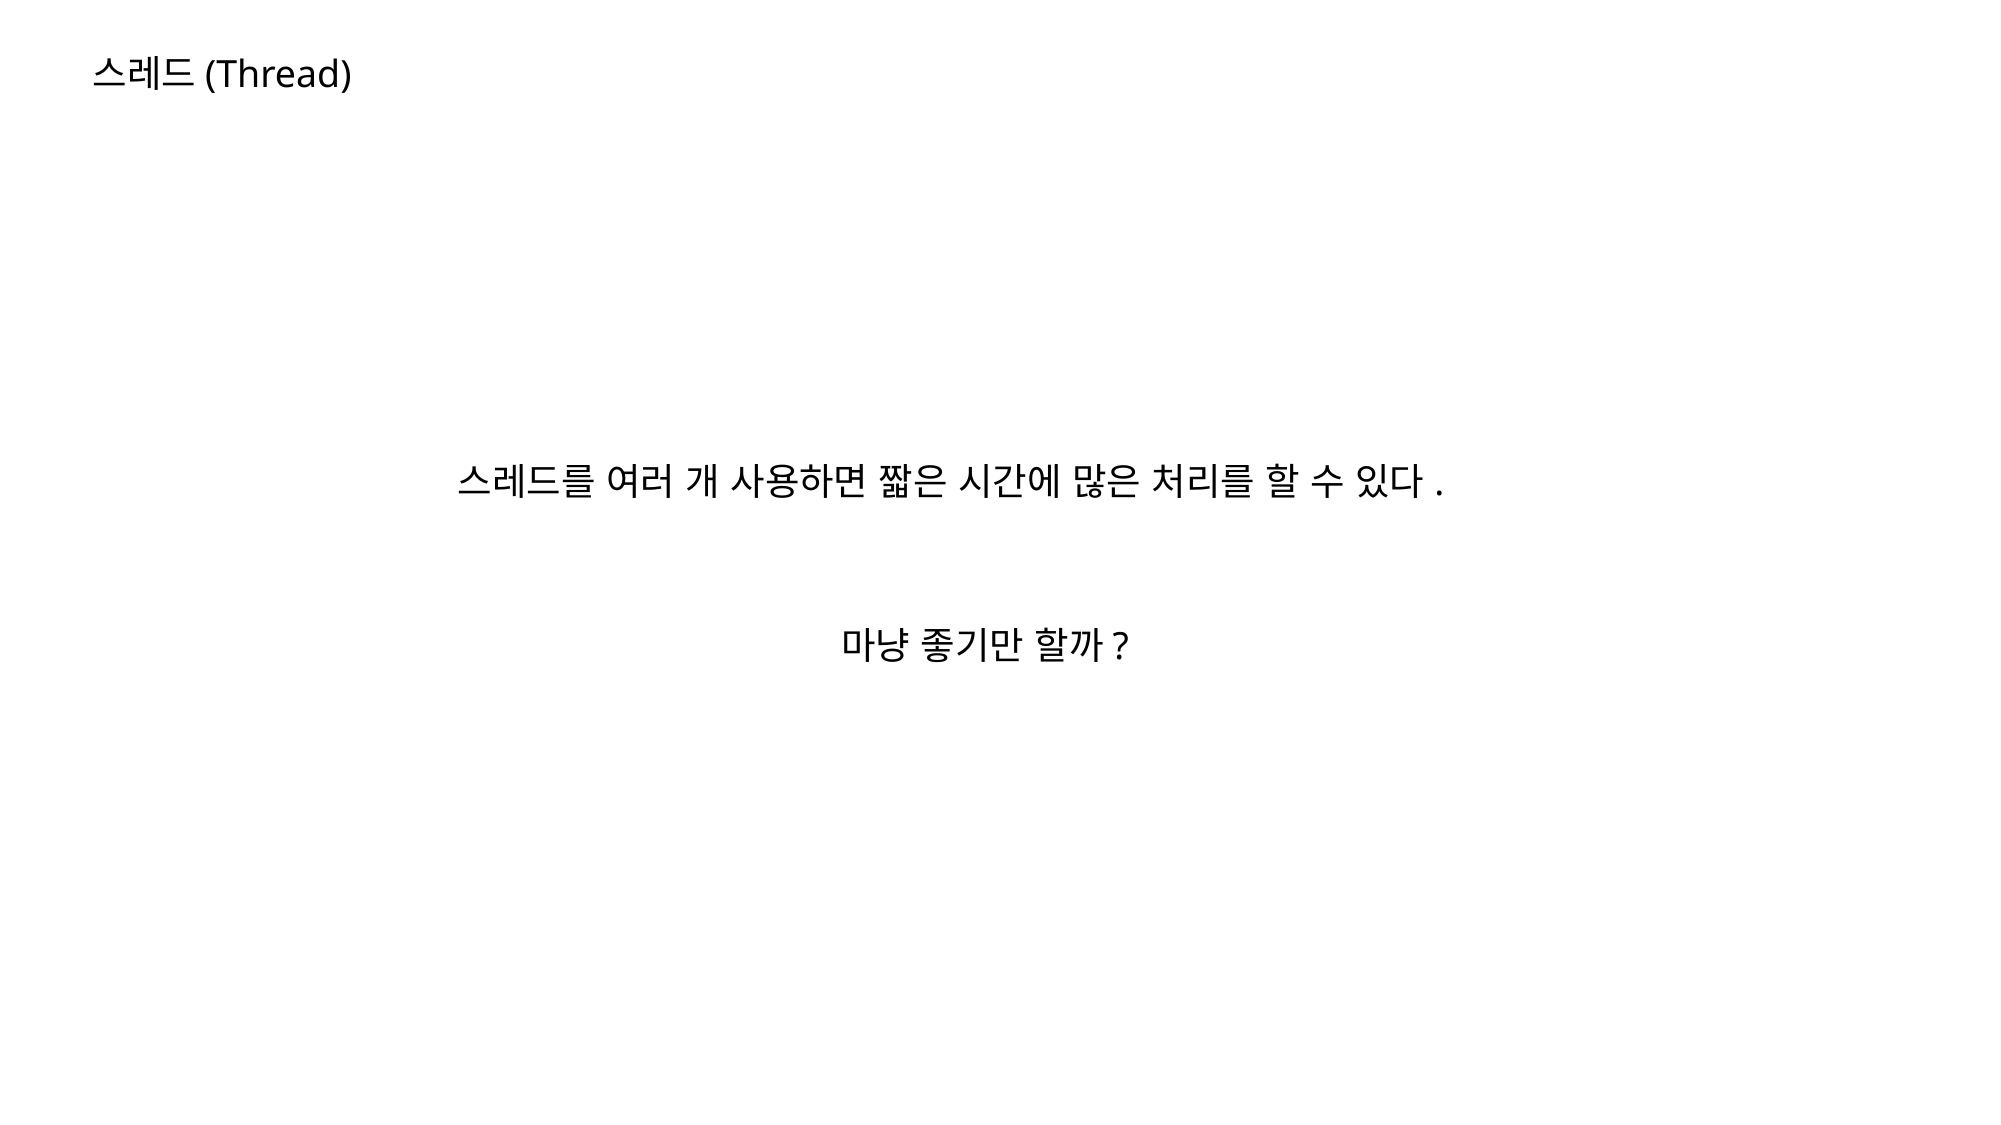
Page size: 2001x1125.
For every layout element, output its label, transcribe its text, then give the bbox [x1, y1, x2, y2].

text_box 스레드를 여러 개 사용하면 짧은 시간에 많은 처리를 할 수 있다. [443, 450, 1557, 510]
text_box 스레드(Thread) [78, 42, 480, 103]
text_box 마냥 좋기만 할까? [826, 614, 1174, 674]
